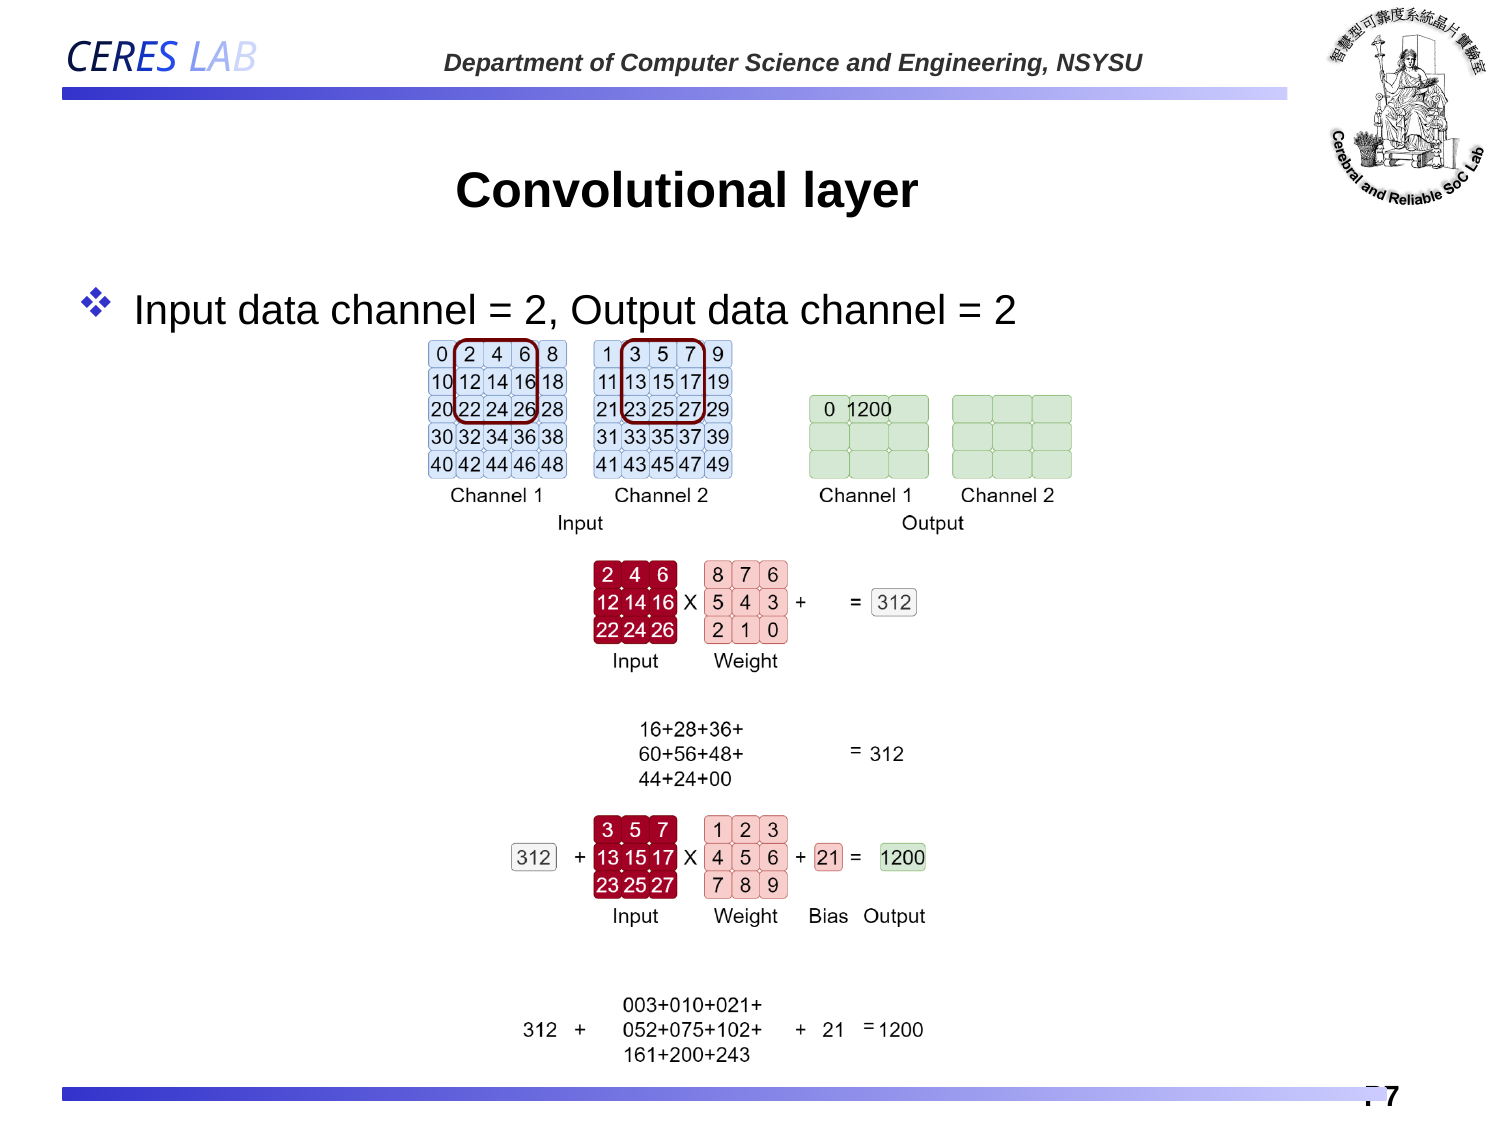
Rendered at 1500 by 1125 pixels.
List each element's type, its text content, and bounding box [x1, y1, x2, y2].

title Convolutional layer [62, 124, 1313, 251]
text_box Input data channel = 2, Output data channel = 2 [62, 274, 1353, 338]
picture [1313, 0, 1500, 207]
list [428, 337, 1072, 1067]
